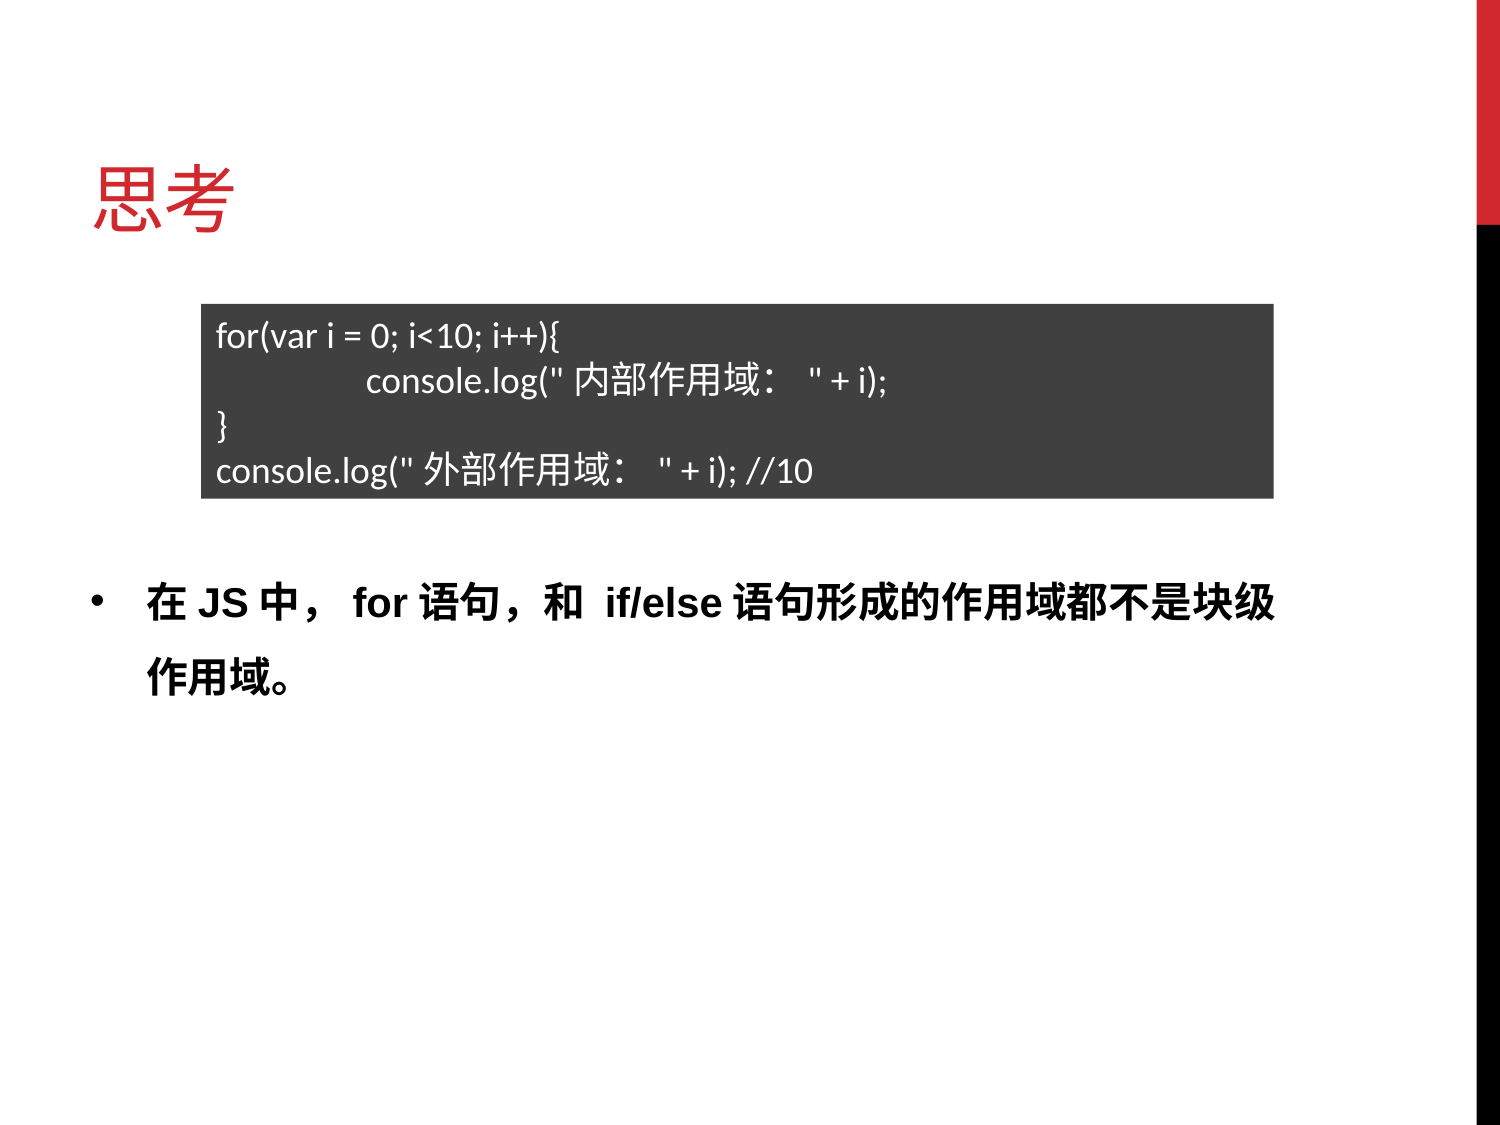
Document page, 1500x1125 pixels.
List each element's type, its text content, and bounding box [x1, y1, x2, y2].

text_box for(var i = 0; i<10; i++){ console.log("内部作用域：" + i); } console.log("外部作用域：" + i); //10 [201, 303, 1274, 499]
title 思考 [75, 25, 1025, 250]
list 在JS中，for语句，和 if/else语句形成的作用域都不是块级作用域。 [75, 542, 1325, 1005]
